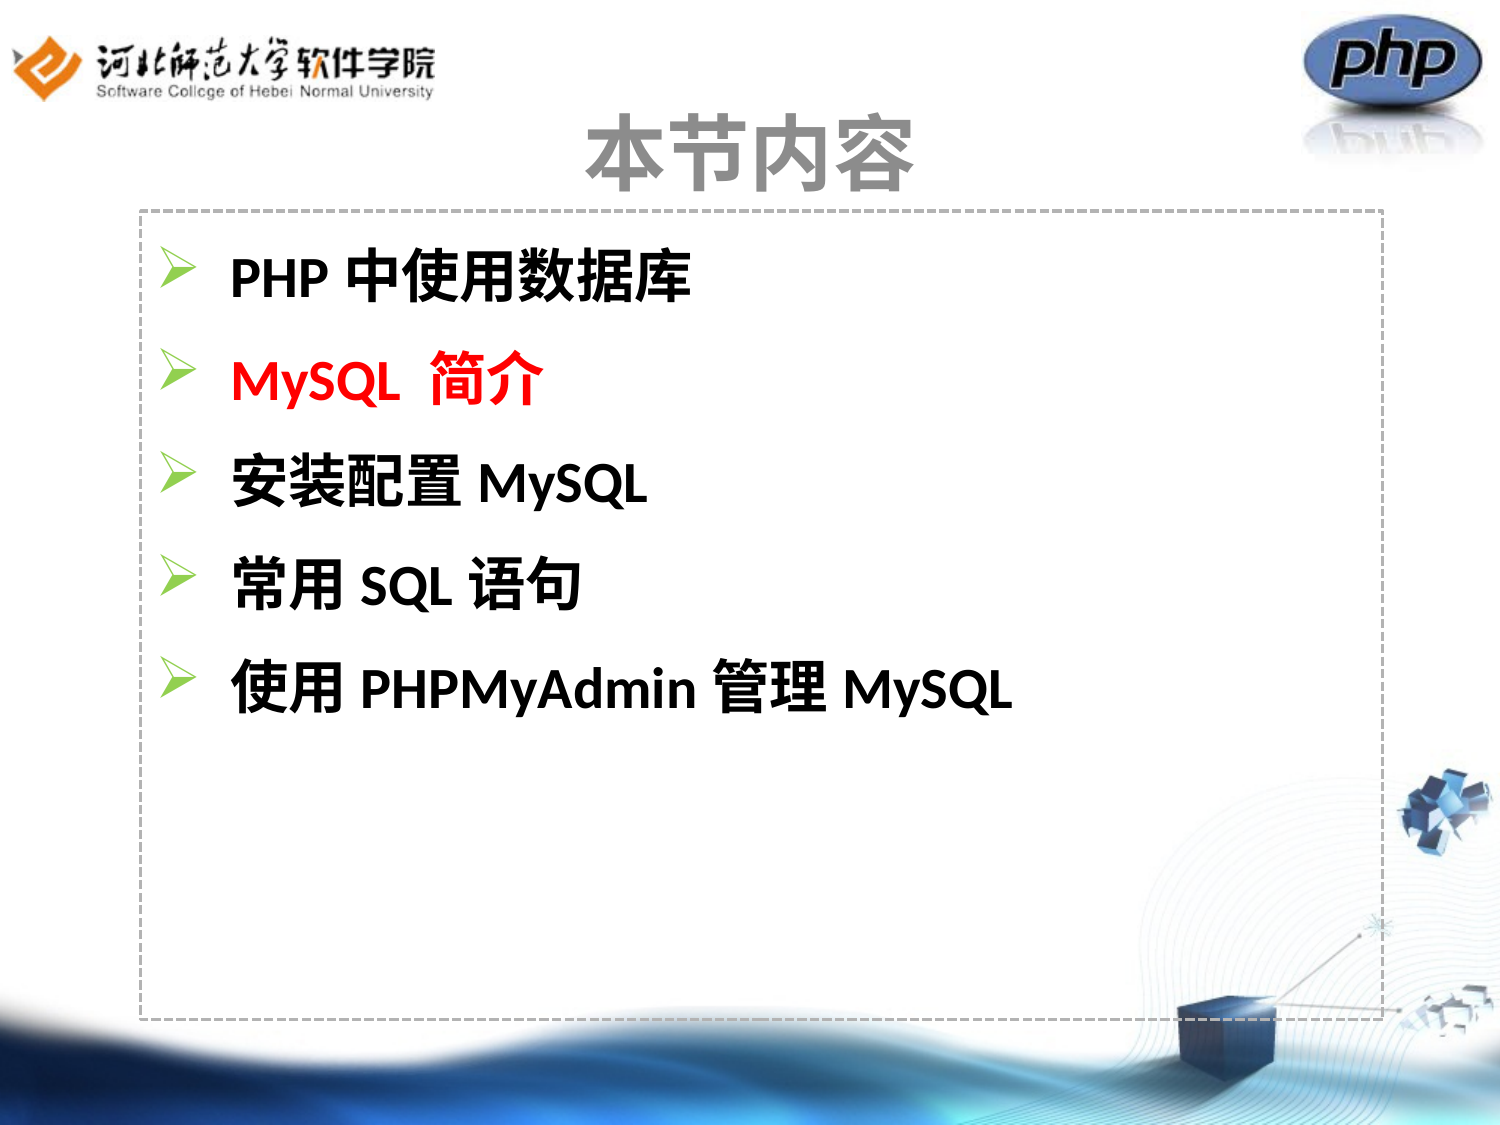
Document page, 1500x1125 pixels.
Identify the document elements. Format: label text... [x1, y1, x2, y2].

title 本节内容 [75, 93, 1425, 210]
list PHP中使用数据库 MySQL 简介 安装配置MySQL 常用SQL语句 使用PHPMyAdmin管理MySQL [139, 209, 1384, 1021]
picture [0, 0, 1500, 1125]
